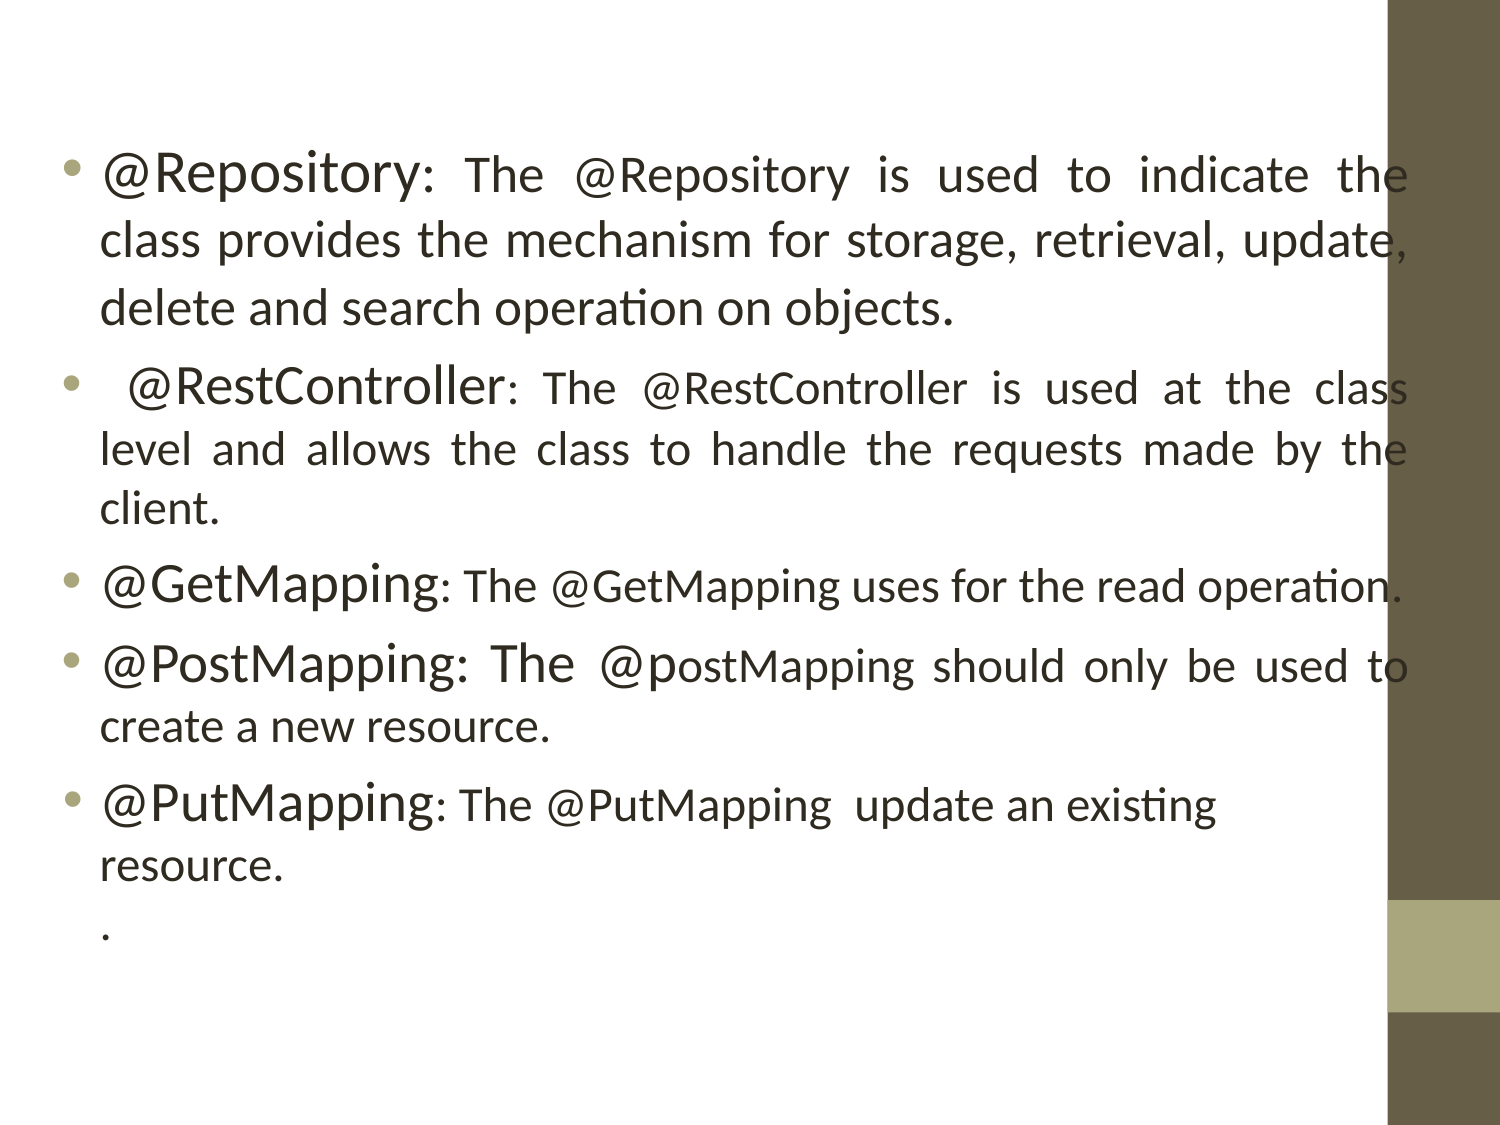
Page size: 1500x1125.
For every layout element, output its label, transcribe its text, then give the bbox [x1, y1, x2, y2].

list @Repository: The @Repository is used to indicate the class provides the mechanism for storage, retrieval, update, delete and search operation on objects. @RestController: The @RestController is used at the class level and allows the class to handle the requests made by the client. @GetMapping: The @GetMapping uses for the read operation. @PostMapping: The @postMapping should only be used to create a new resource. @PutMapping: The @PutMapping update an existing resource. . [29, 42, 1425, 1012]
